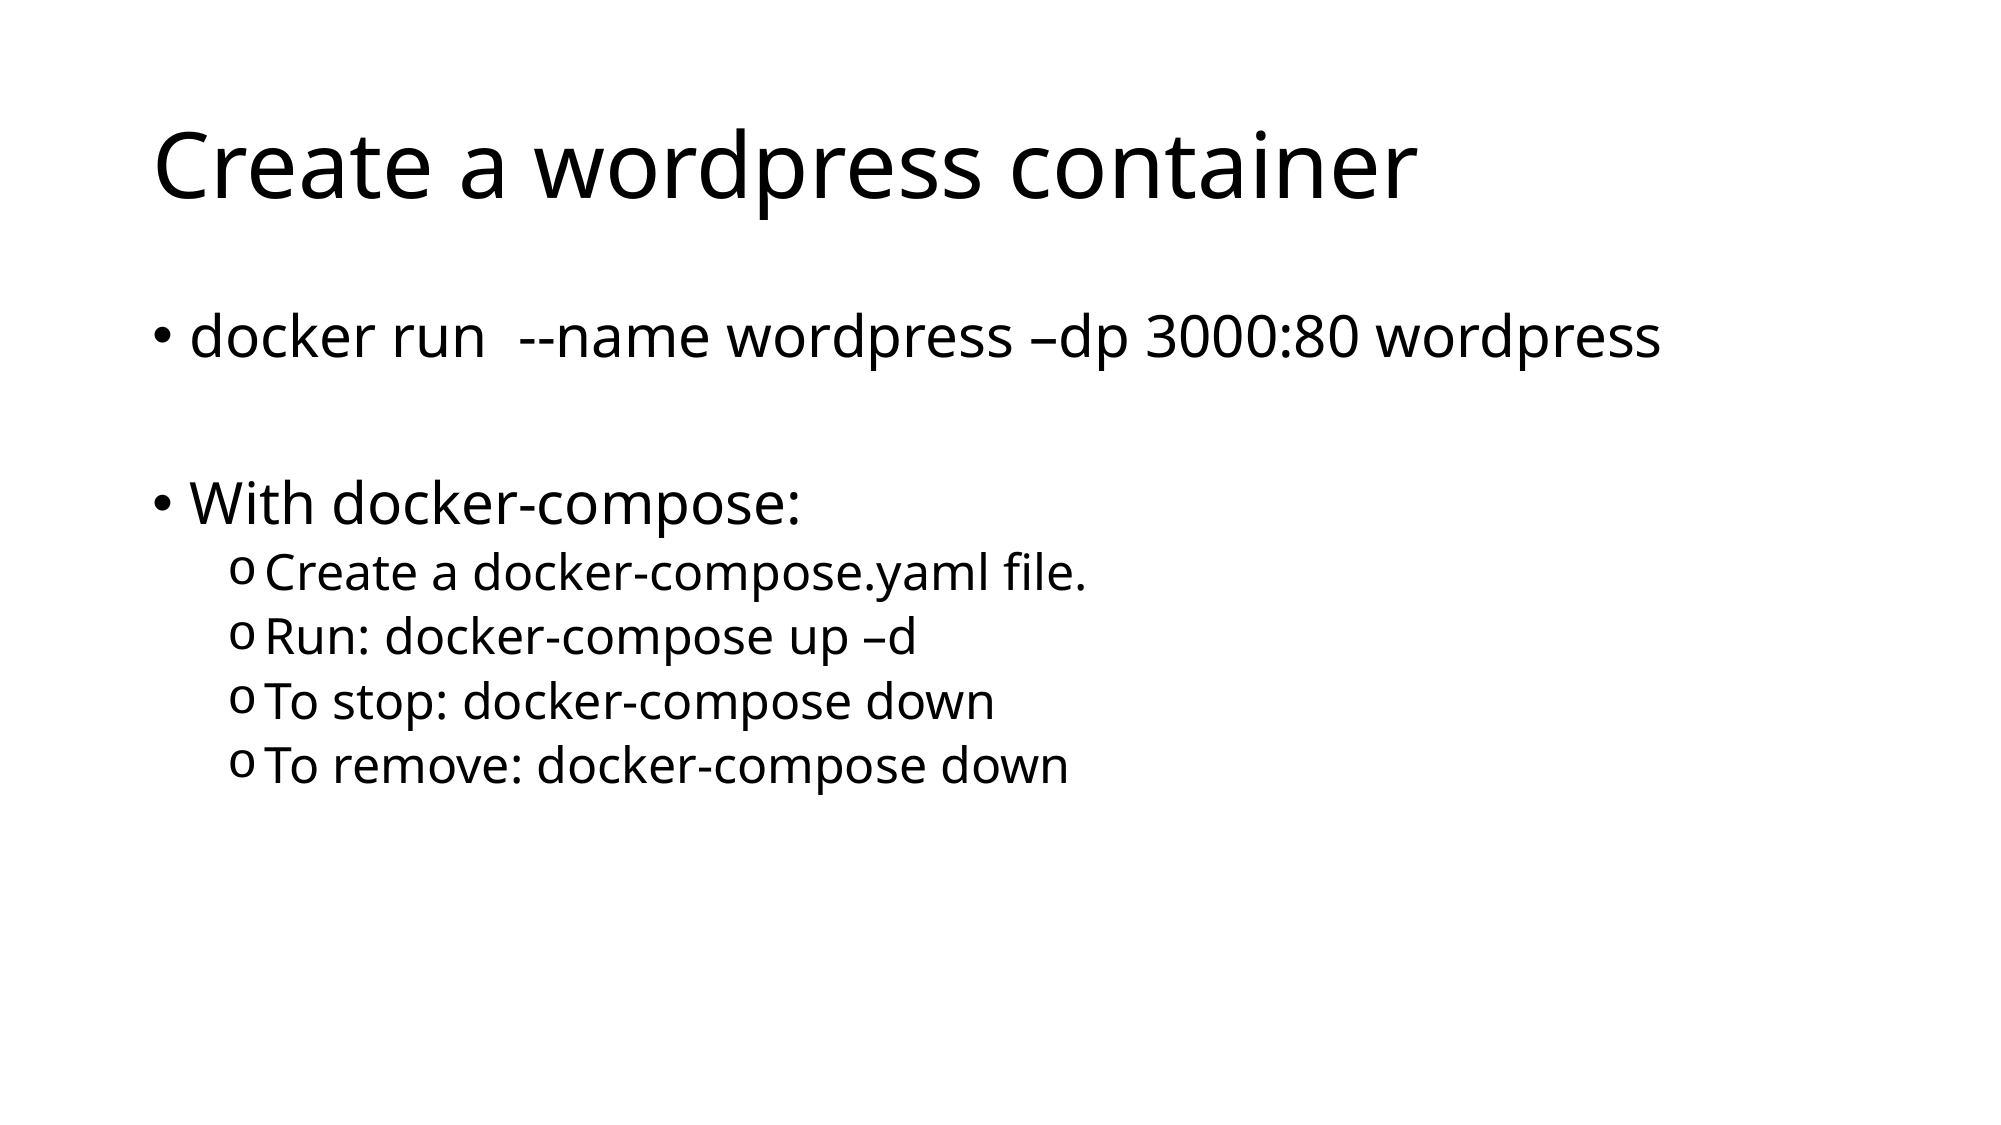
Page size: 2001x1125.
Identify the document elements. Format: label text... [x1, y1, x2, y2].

list docker run --name wordpress –dp 3000:80 wordpress With docker-compose: Create a docker-compose.yaml file. Run: docker-compose up –d To stop: docker-compose down To remove: docker-compose down [137, 299, 1863, 1014]
title Create a wordpress container [137, 59, 1863, 278]
